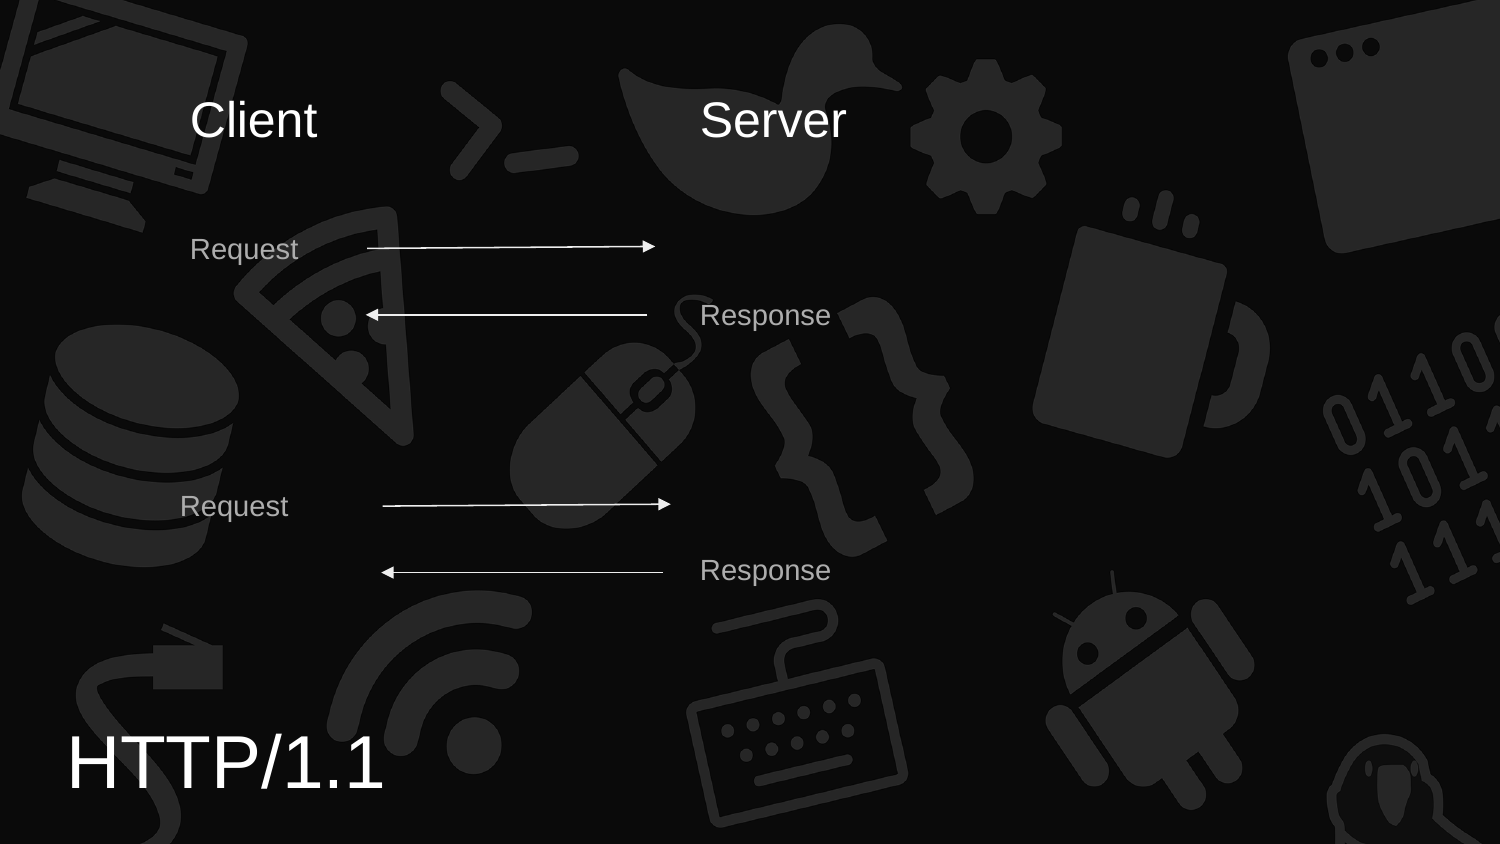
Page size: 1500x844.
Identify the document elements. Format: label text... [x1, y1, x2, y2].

text_box Response [685, 536, 878, 604]
text_box Server [685, 72, 951, 189]
text_box Request [164, 471, 357, 539]
text_box Client [175, 72, 347, 189]
text_box Response [685, 281, 878, 349]
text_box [382, 503, 671, 507]
list HTTP/1.1 [51, 685, 1414, 785]
text_box Request [175, 215, 368, 282]
picture [0, 0, 1500, 844]
